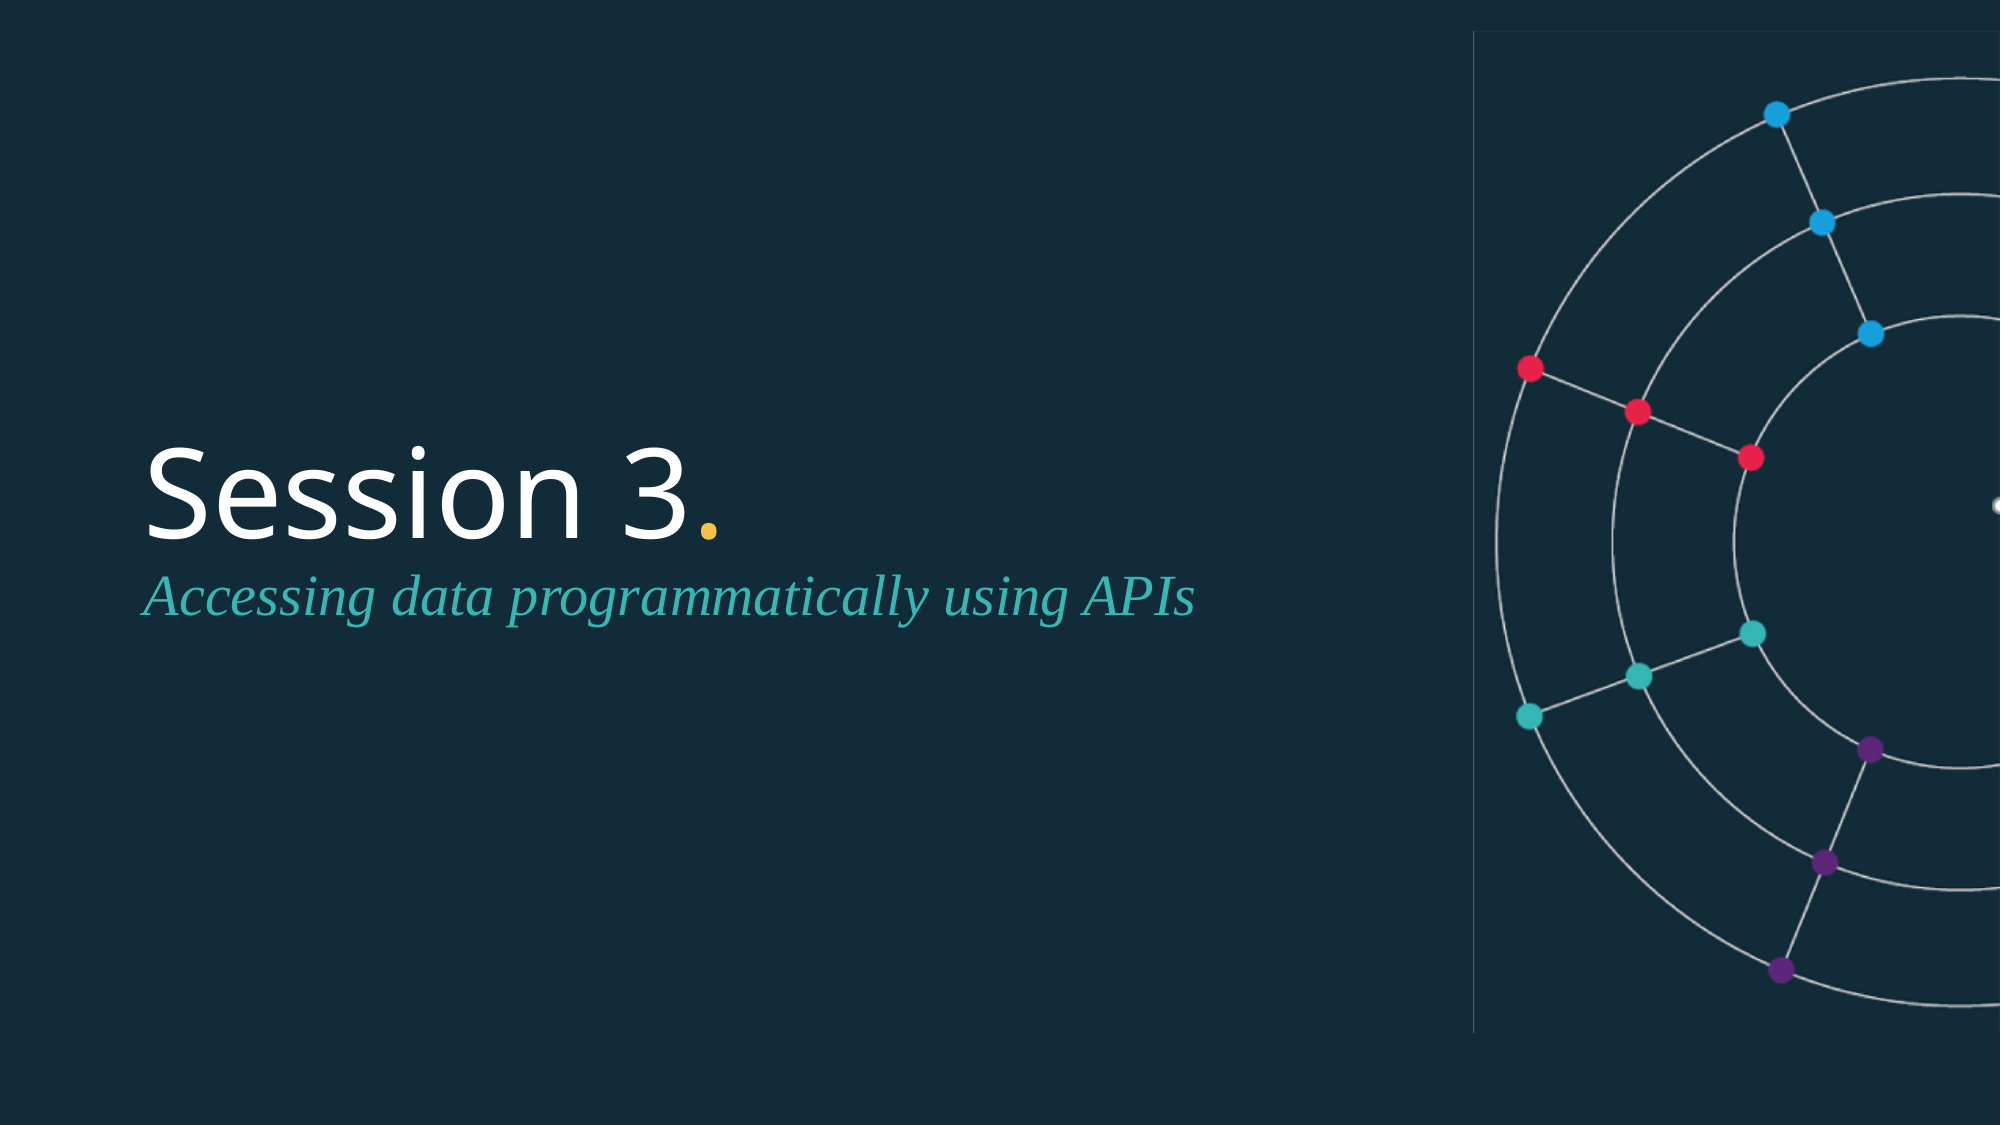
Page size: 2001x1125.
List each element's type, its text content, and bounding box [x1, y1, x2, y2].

picture [1473, 30, 2000, 1033]
title Session 3. Accessing data programmatically using APIs [128, 244, 1473, 636]
